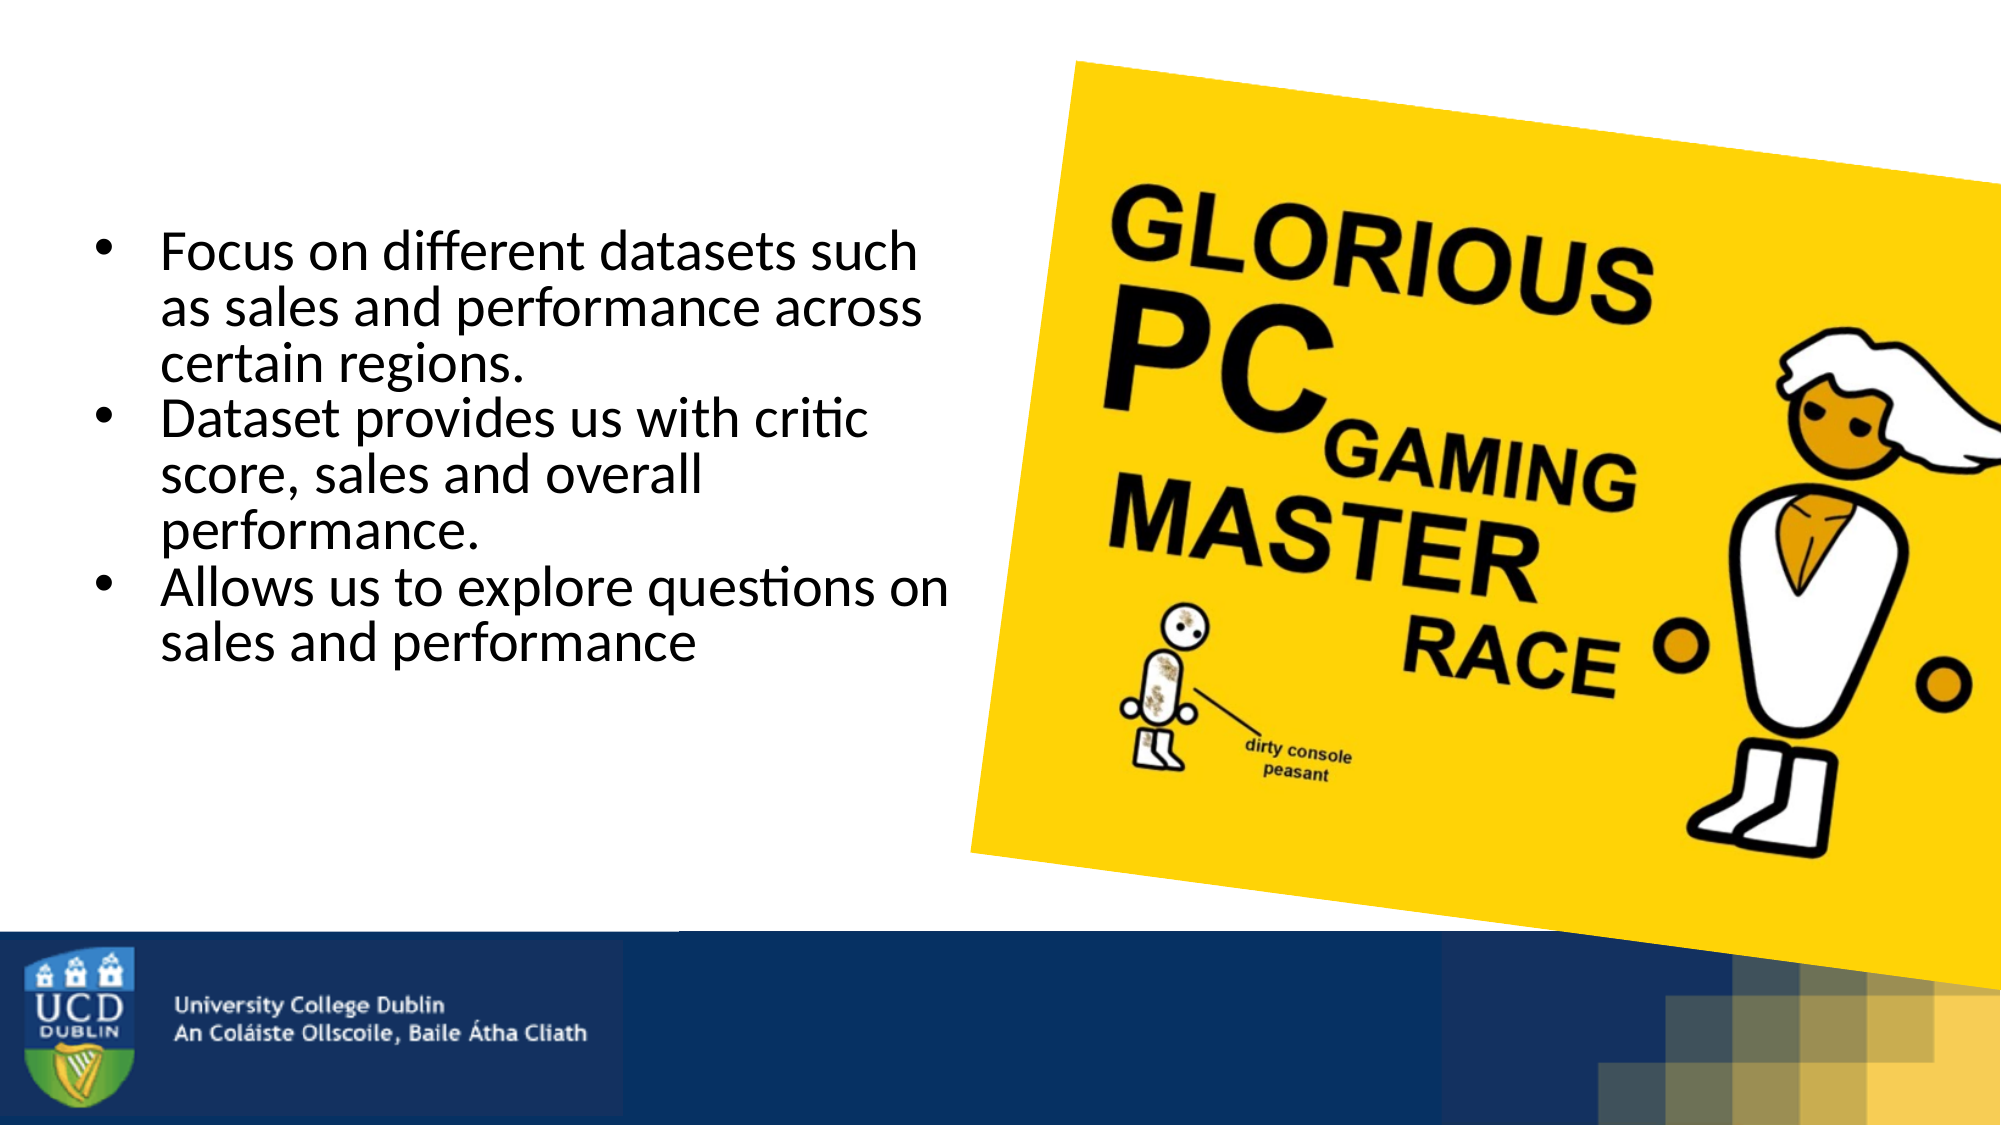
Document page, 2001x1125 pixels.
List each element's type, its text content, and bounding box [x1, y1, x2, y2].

picture [970, 62, 2001, 1125]
picture [0, 940, 623, 1116]
list Focus on different datasets such as sales and performance across certain regions. Dataset provides us with critic score, sales and overall performance. Allows us to explore questions on sales and performance [70, 217, 988, 840]
